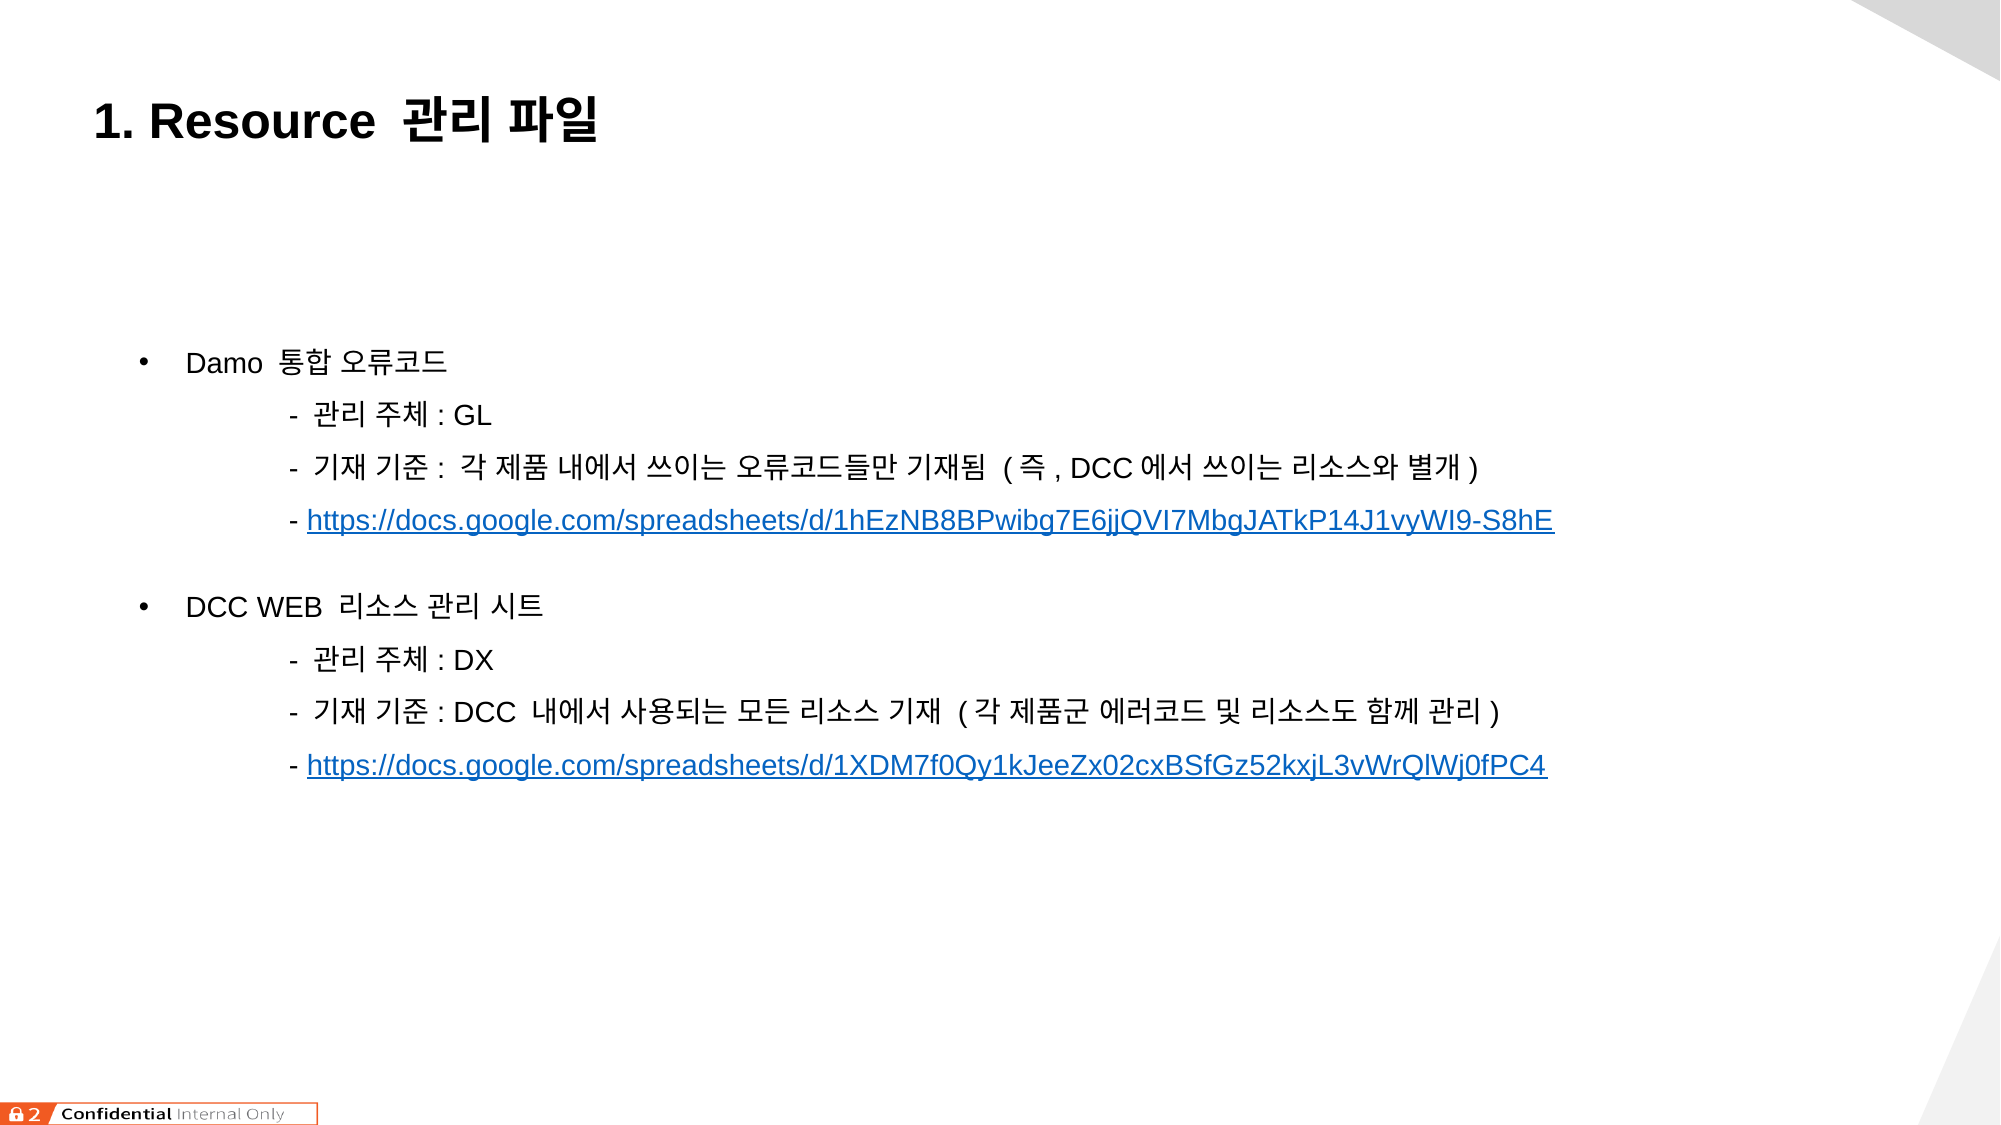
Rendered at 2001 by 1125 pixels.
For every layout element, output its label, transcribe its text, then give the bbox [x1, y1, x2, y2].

picture [0, 1100, 319, 1125]
text_box 1. Resource 관리 파일 [78, 80, 1547, 156]
text_box Damo 통합 오류코드 - 관리 주체: GL - 기재 기준: 각 제품 내에서 쓰이는 오류코드들만 기재됨 (즉, DCC에서 쓰이는 리소스와 별개) - https://docs.google.com/spreadsheets/d/1hEzNB8BPwibg7E6jjQVI7MbgJATkP14J1vyWI9-S8hE DCC WEB 리소스 관리 시트 - 관리 주체: DX - 기재 기준: DCC 내에서 사용되는 모든 리소스 기재 (각 제품군 에러코드 및 리소스도 함께 관리) - https://docs.google.com/spreadsheets/d/1XDM7f0Qy1kJeeZx02cxBSfGz52kxjL3vWrQlWj0fPC4 [124, 319, 1840, 841]
